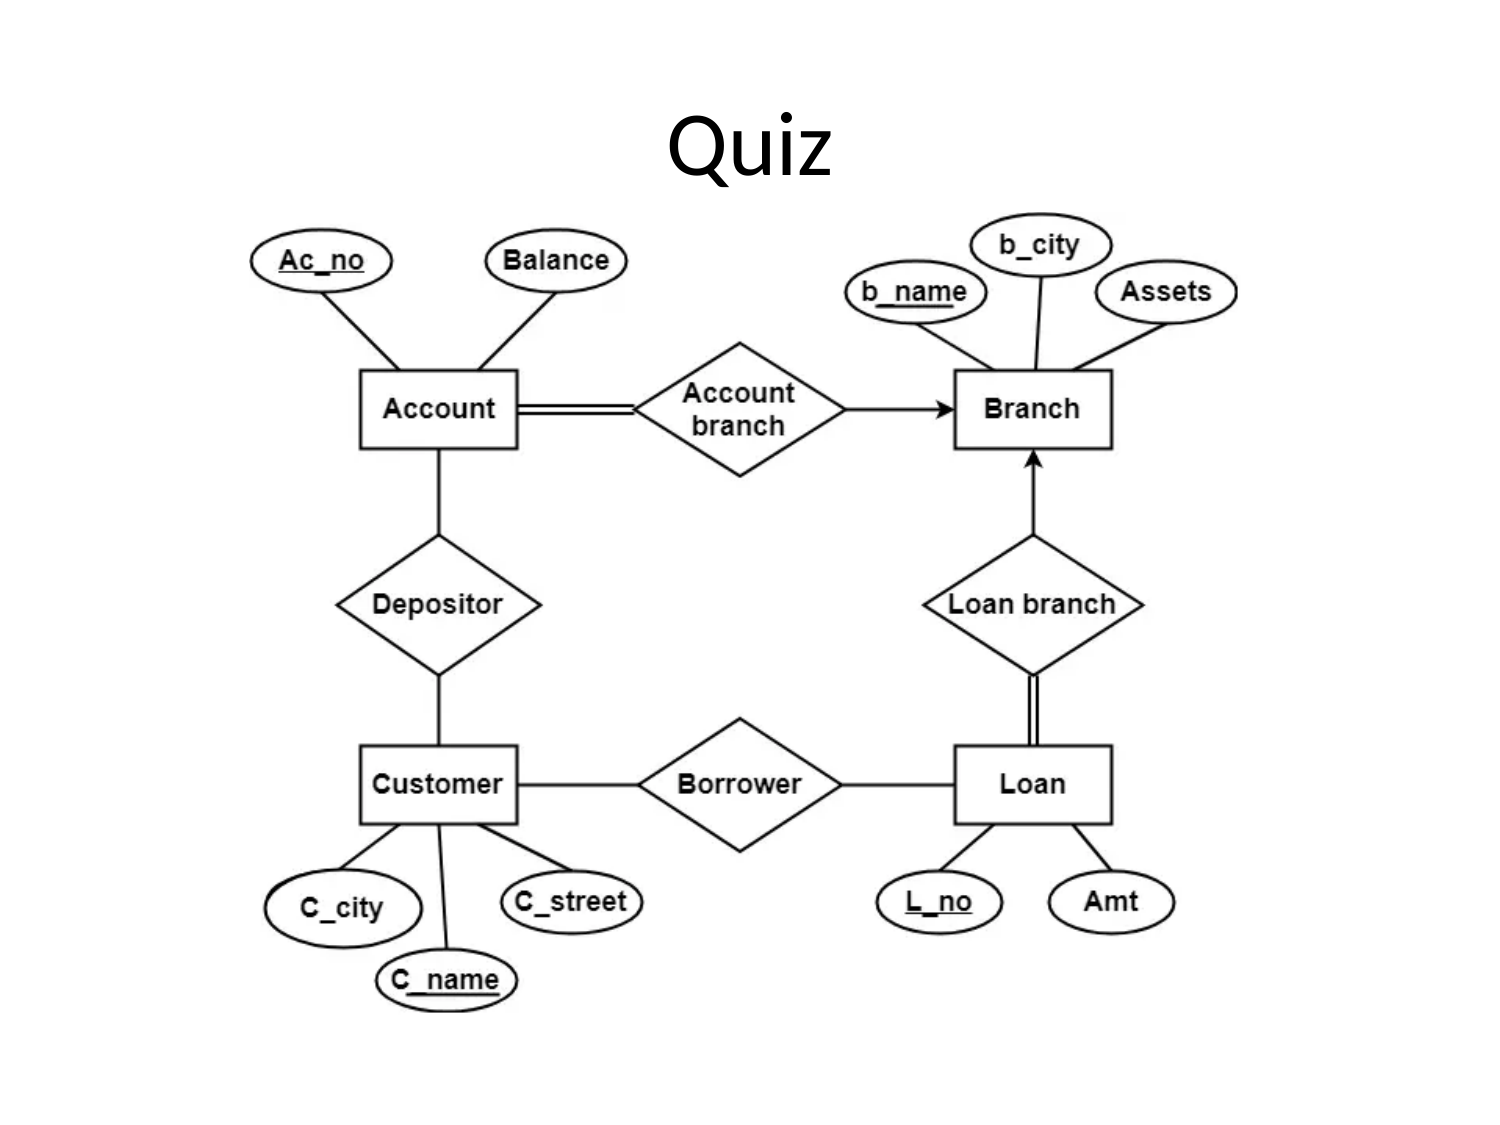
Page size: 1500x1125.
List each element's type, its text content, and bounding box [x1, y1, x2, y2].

title Quiz [75, 45, 1425, 233]
picture [249, 212, 1241, 1016]
